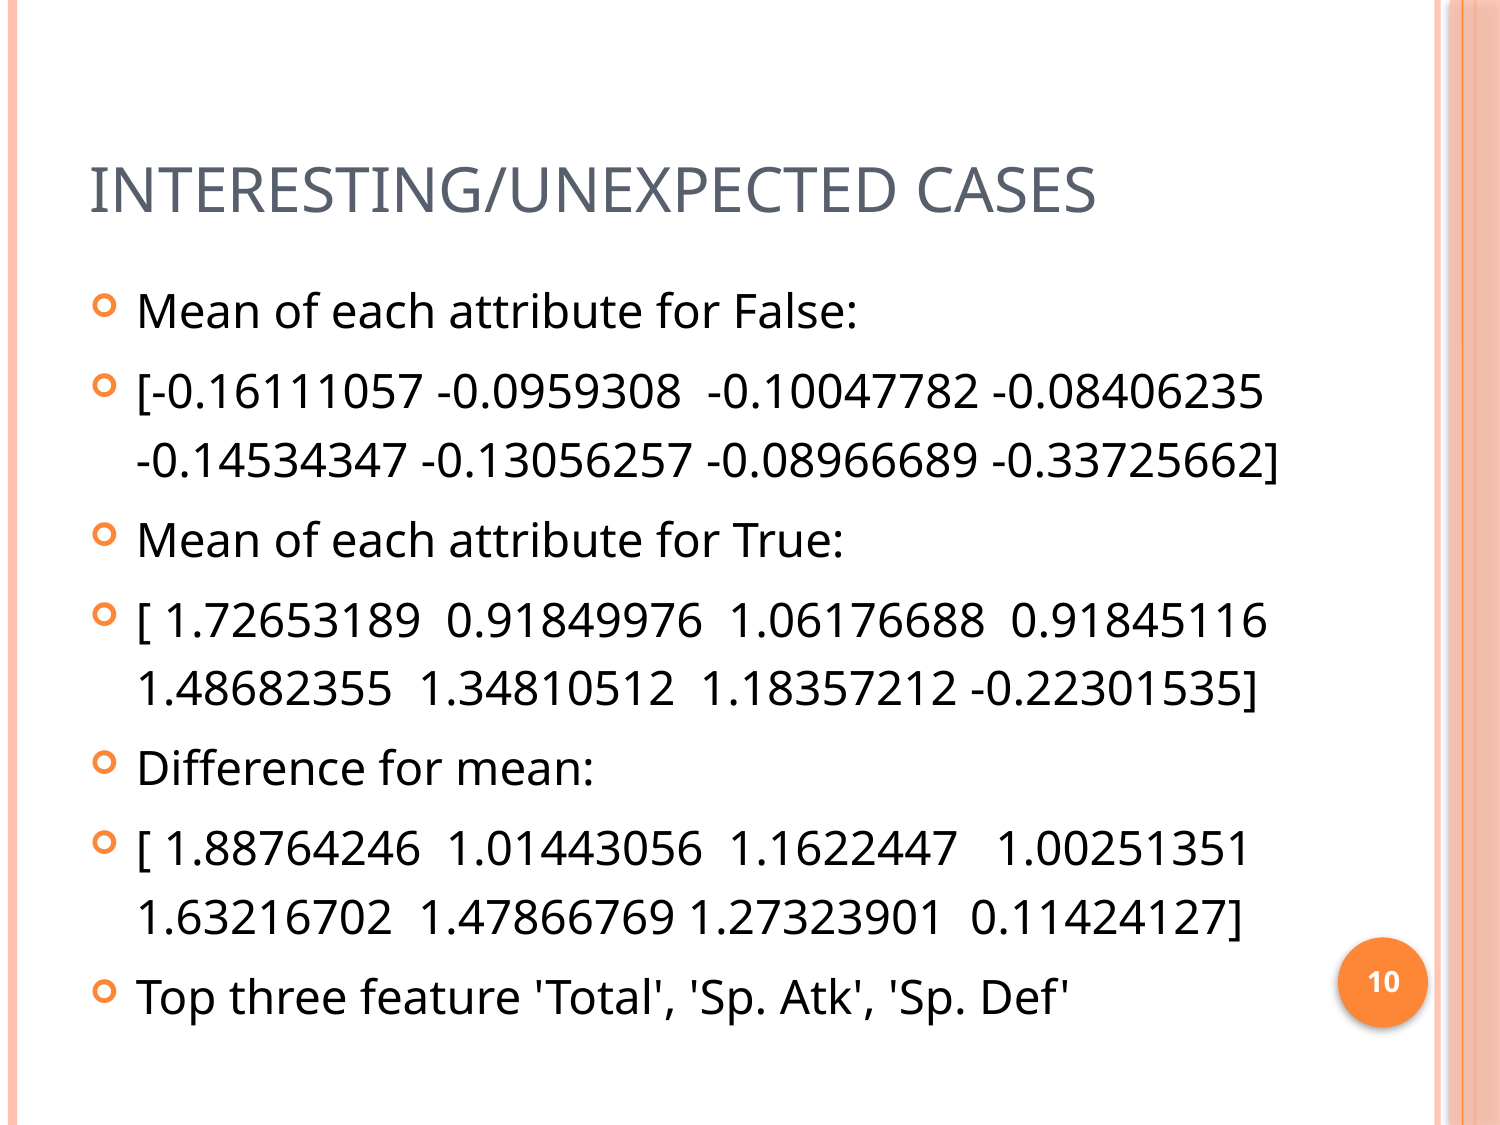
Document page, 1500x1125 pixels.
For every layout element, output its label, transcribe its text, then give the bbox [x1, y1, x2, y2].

list Mean of each attribute for False: [-0.16111057 -0.0959308 -0.10047782 -0.08406235 -0.14534347 -0.13056257 -0.08966689 -0.33725662] Mean of each attribute for True: [ 1.72653189 0.91849976 1.06176688 0.91845116 1.48682355 1.34810512 1.18357212 -0.22301535] Difference for mean: [ 1.88764246 1.01443056 1.1622447 1.00251351 1.63216702 1.47866769 1.27323901 0.11424127] Top three feature 'Total', 'Sp. Atk', 'Sp. Def' [75, 262, 1300, 1062]
slide_number 10 [1333, 940, 1434, 1027]
title Interesting/unexpected cases [75, 45, 1300, 233]
